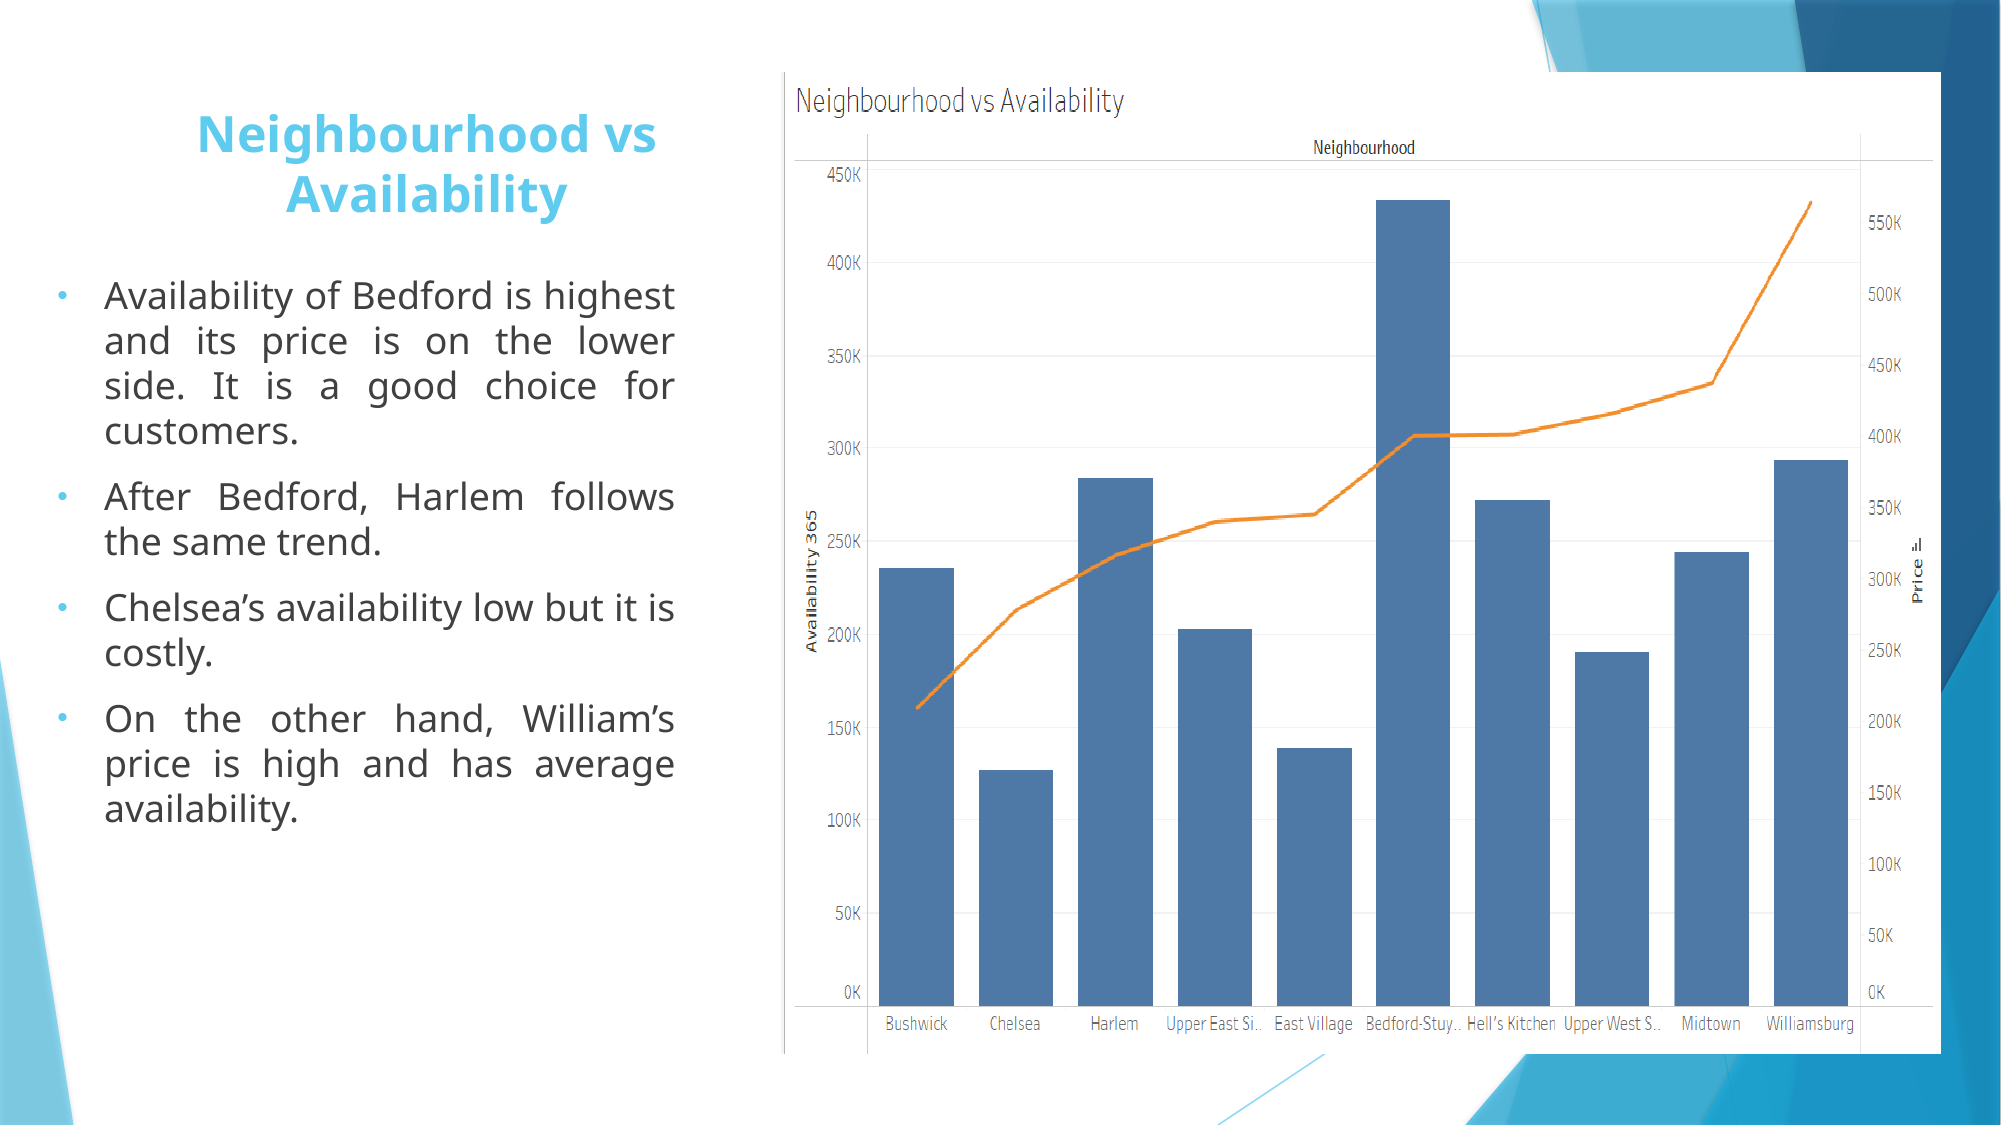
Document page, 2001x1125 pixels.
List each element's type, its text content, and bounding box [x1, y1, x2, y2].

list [780, 72, 1942, 1055]
list Availability of Bedford is highest and its price is on the lower side. It is a good choice for customers. After Bedford, Harlem follows the same trend. Chelsea’s availability low but it is costly. On the other hand, William’s price is high and has average availability. [42, 265, 691, 1077]
title Neighbourhood vs Availability [111, 97, 744, 231]
